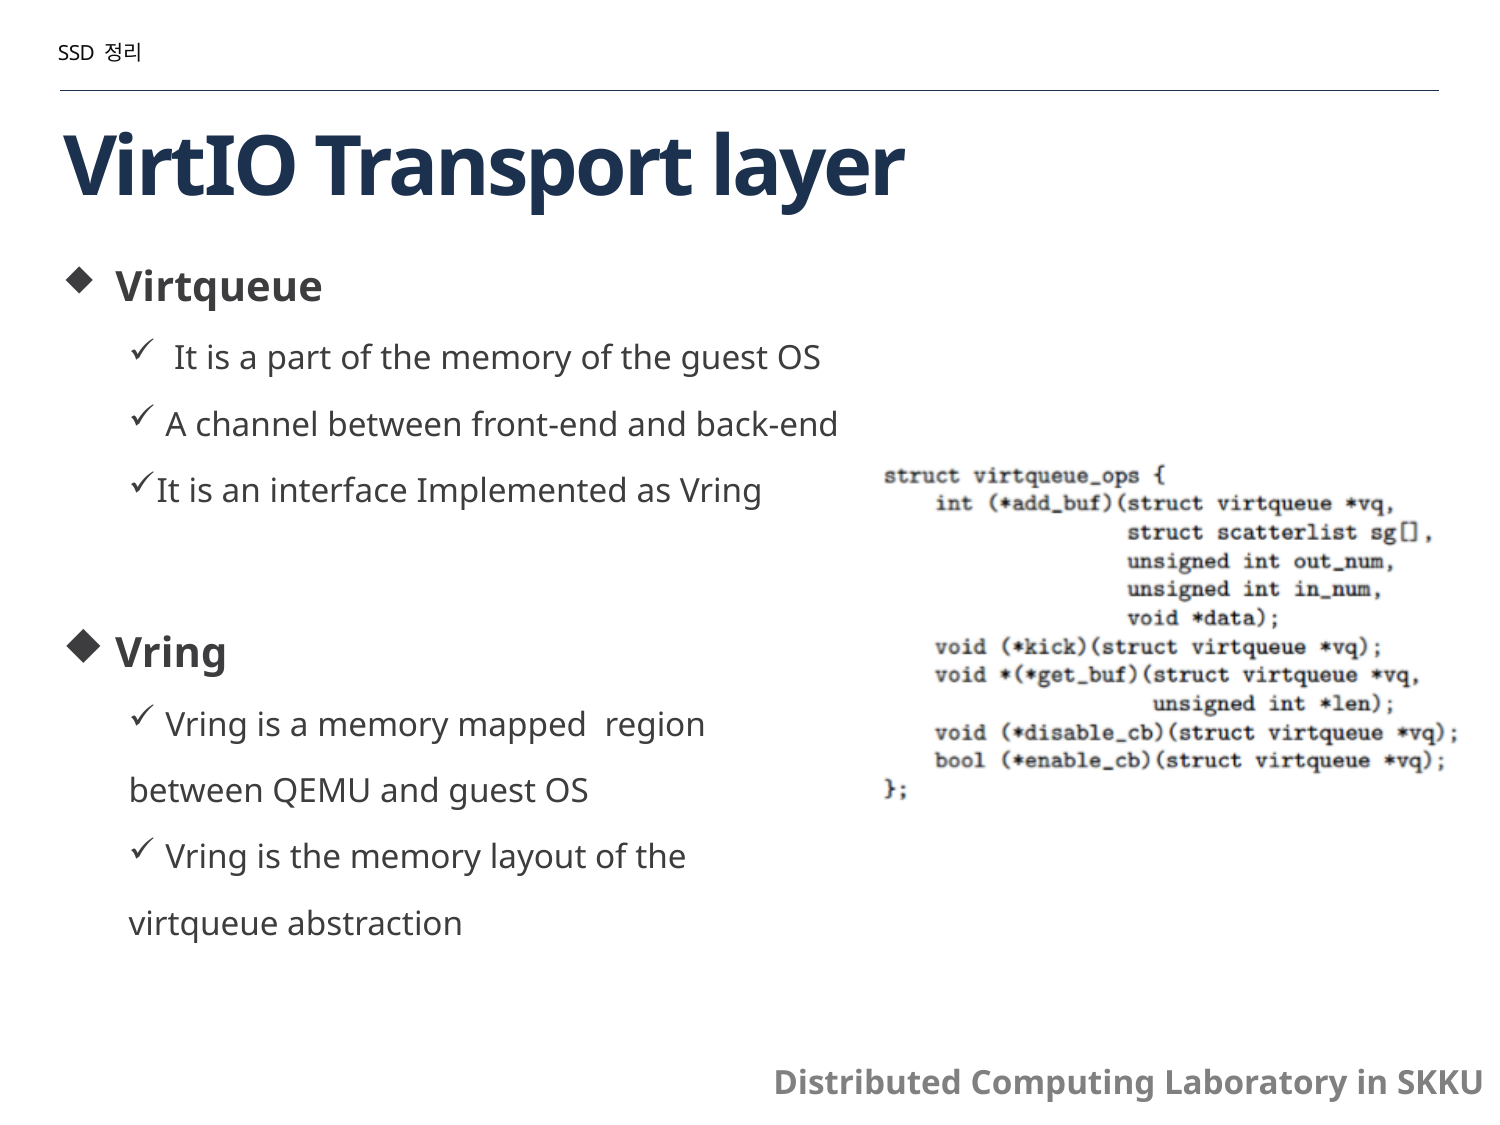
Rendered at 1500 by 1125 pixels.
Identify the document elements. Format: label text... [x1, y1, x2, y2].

text_box SSD 정리 [43, 32, 483, 72]
text_box Distributed Computing Laboratory in SKKU [758, 1053, 1500, 1116]
picture [831, 423, 1482, 858]
title VirtIO Transport layer [48, 114, 1476, 211]
text_box Virtqueue It is a part of the memory of the guest OS A channel between front-end and back-end It is an interface Implemented as Vring Vring Vring is a memory mapped region between QEMU and guest OS Vring is the memory layout of the virtqueue abstraction [48, 227, 1333, 1054]
